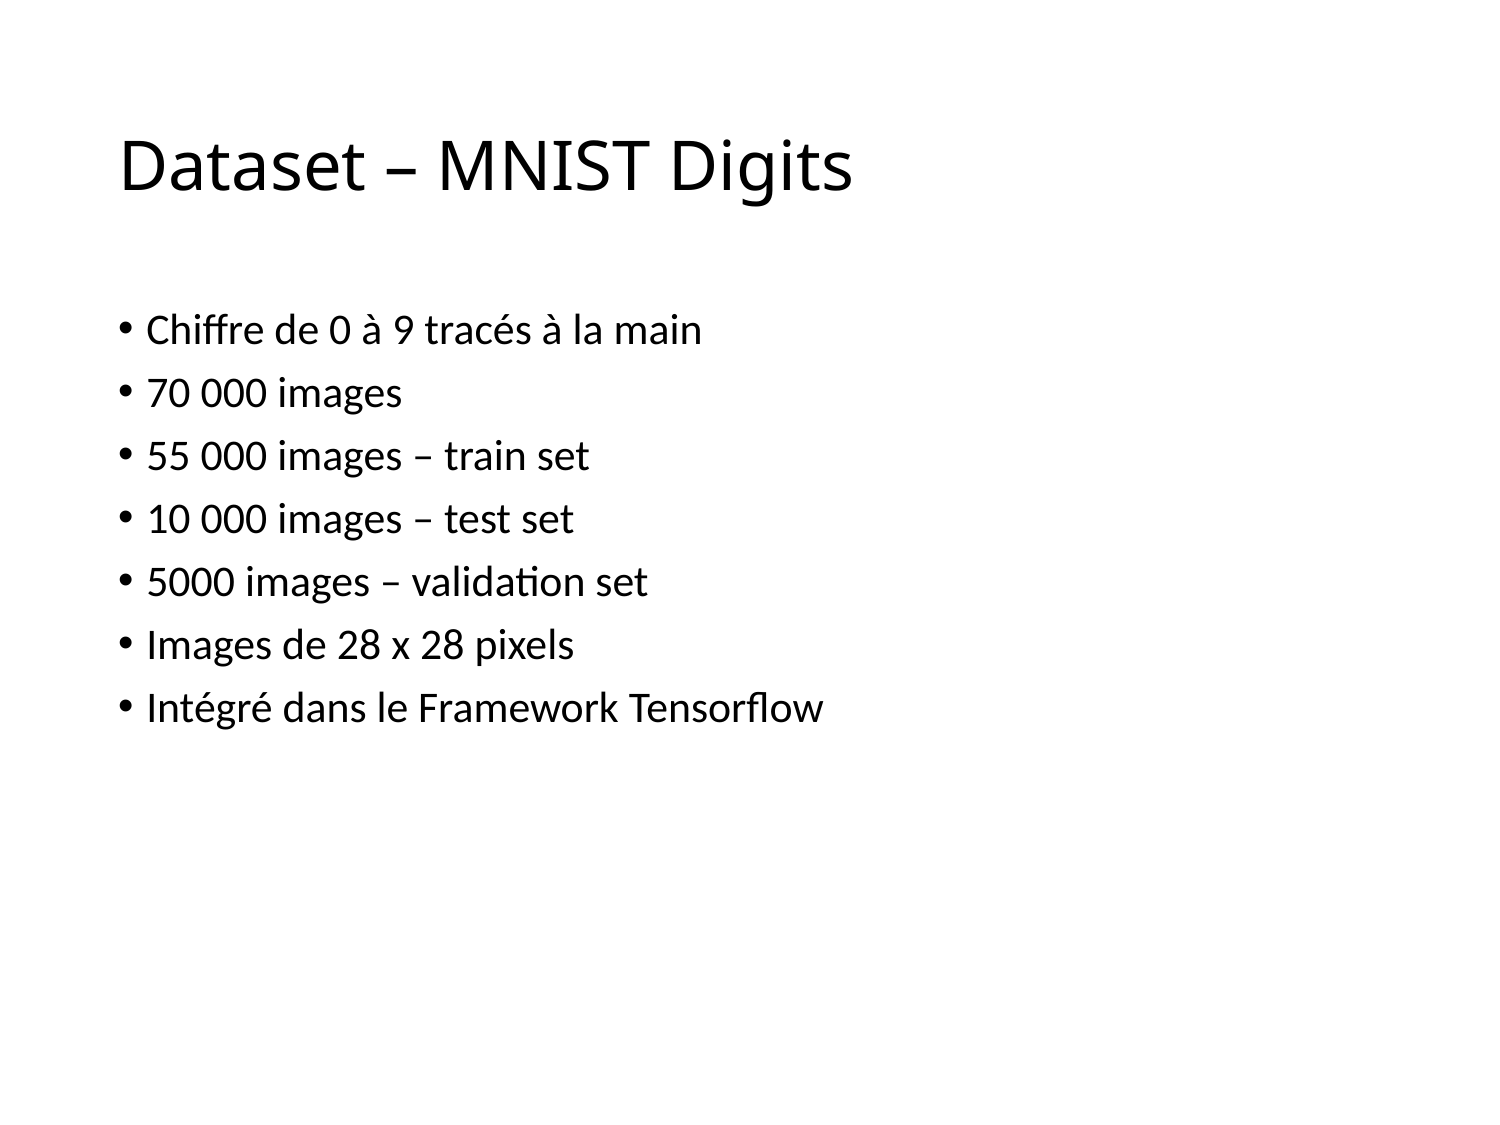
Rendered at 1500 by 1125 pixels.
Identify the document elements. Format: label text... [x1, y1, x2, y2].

list Chiffre de 0 à 9 tracés à la main 70 000 images 55 000 images – train set 10 000 images – test set 5000 images – validation set Images de 28 x 28 pixels Intégré dans le Framework Tensorflow [103, 299, 1397, 1014]
title Dataset – MNIST Digits [103, 59, 1397, 278]
